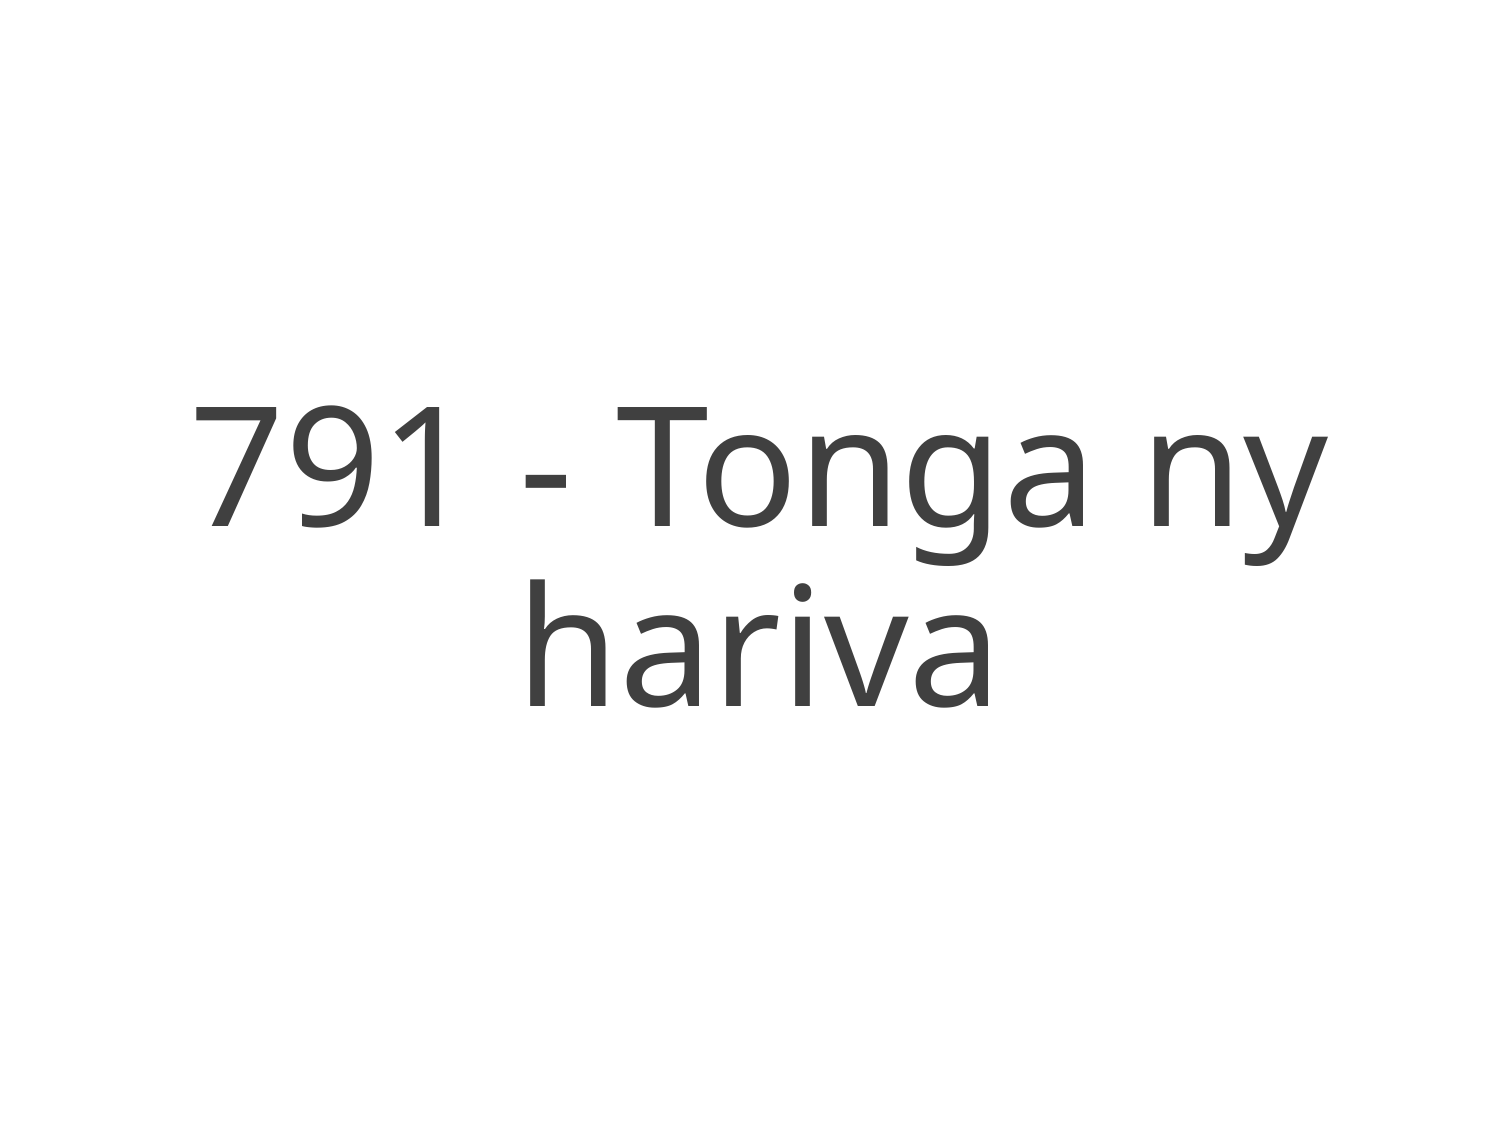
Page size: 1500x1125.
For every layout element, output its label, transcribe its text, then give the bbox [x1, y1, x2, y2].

title 791 - Tonga ny hariva [0, 453, 1500, 672]
